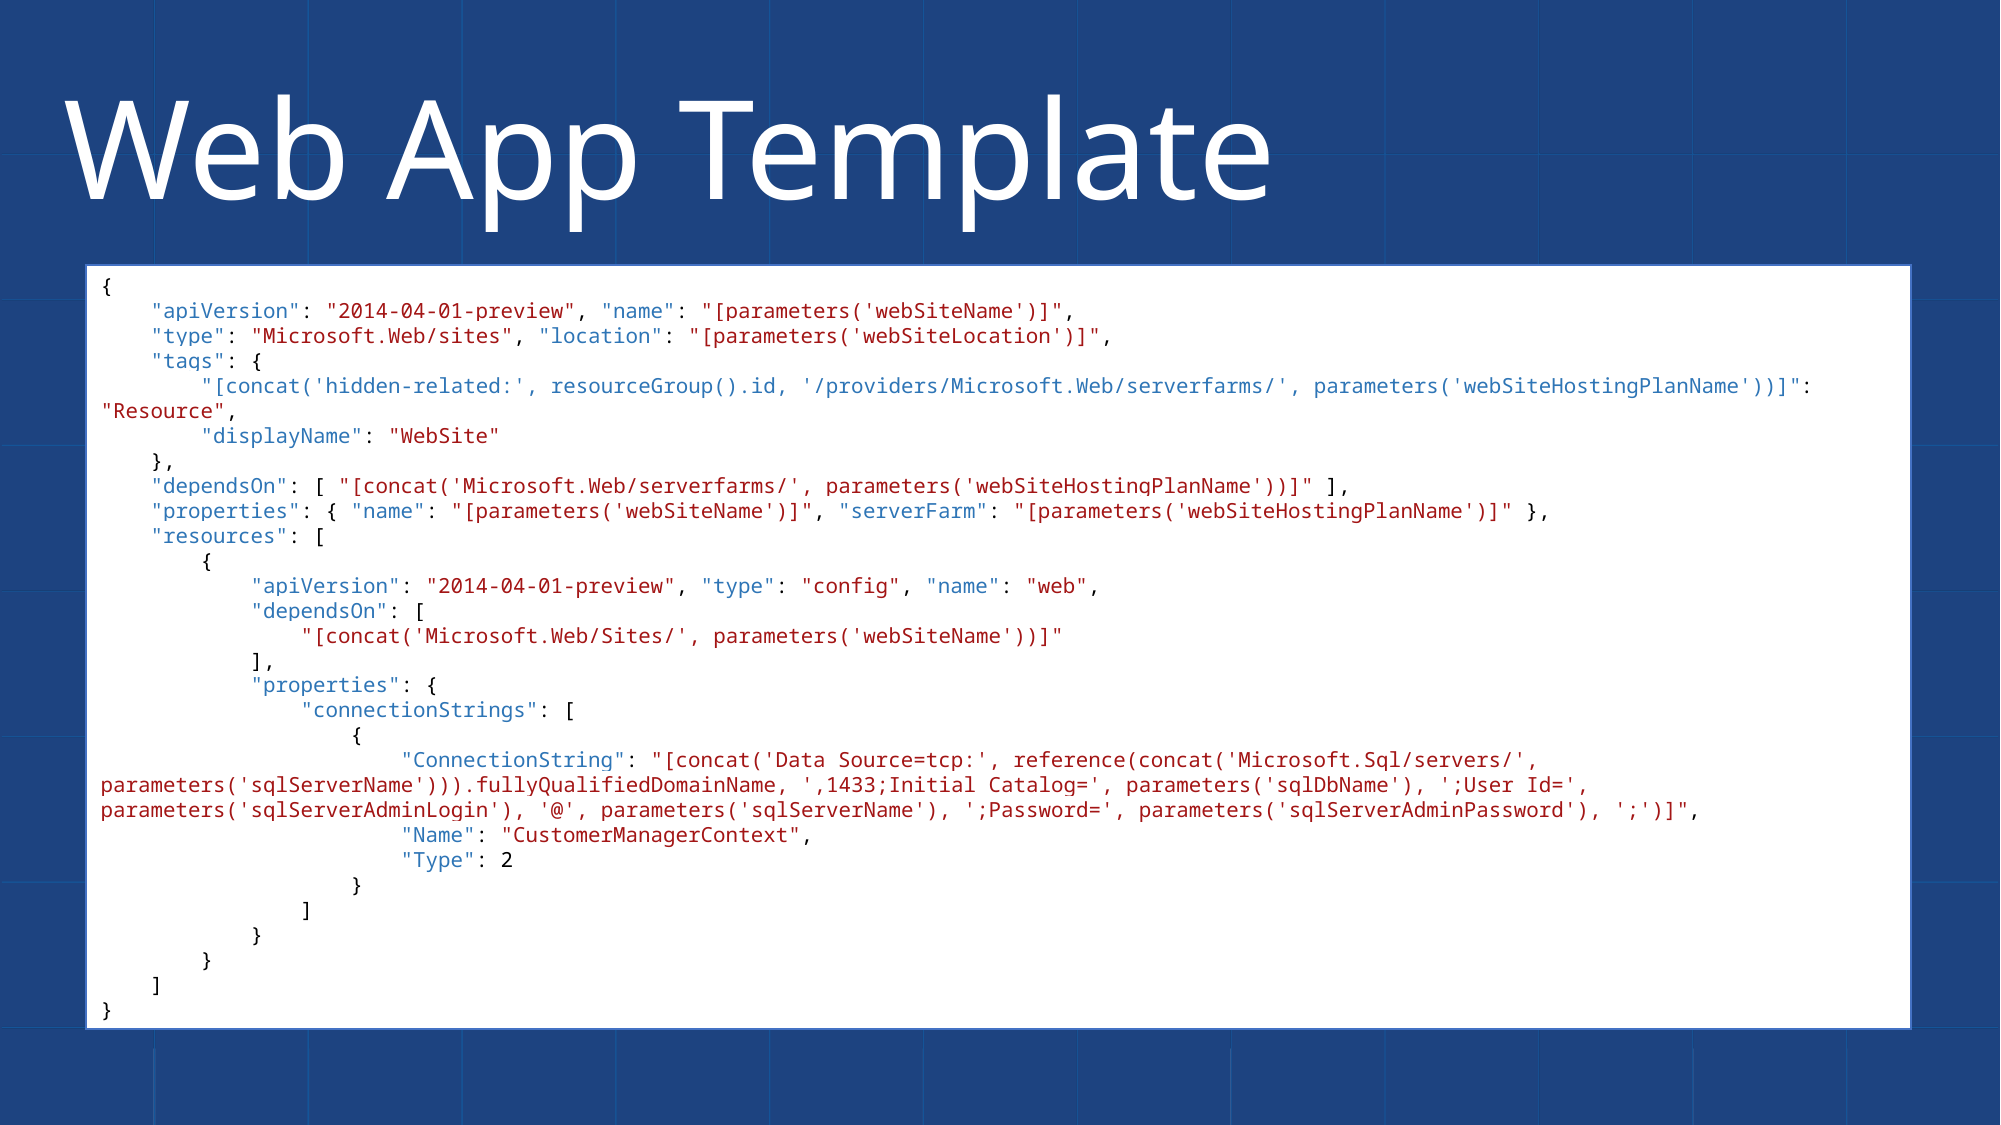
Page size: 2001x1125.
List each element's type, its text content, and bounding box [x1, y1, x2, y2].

picture [1, 0, 1999, 1125]
title Web App Template [48, 24, 1859, 266]
text_box { "apiVersion": "2014-04-01-preview", "name": "[parameters('webSiteName')]", "type": "Microsoft.Web/sites", "location": "[parameters('webSiteLocation')]", "tags": { "[concat('hidden-related:', resourceGroup().id, '/providers/Microsoft.Web/serverfarms/', parameters('webSiteHostingPlanName'))]": "Resource", "displayName": "WebSite" }, "dependsOn": [ "[concat('Microsoft.Web/serverfarms/', parameters('webSiteHostingPlanName'))]" ], "properties": { "name": "[parameters('webSiteName')]", "serverFarm": "[parameters('webSiteHostingPlanName')]" }, "resources": [ { "apiVersion": "2014-04-01-preview", "type": "config", "name": "web", "dependsOn": [ "[concat('Microsoft.Web/Sites/', parameters('webSiteName'))]" ], "properties": { "connectionStrings": [ { "ConnectionString": "[concat('Data Source=tcp:', reference(concat('Microsoft.Sql/servers/', parameters('sqlServerName'))).fullyQualifiedDomainName, ',1433;Initial Catalog=', parameters('sqlDbName'), ';User Id=', parameters('sqlServerAdminLogin'), '@', parameters('sqlServerName'), ';Password=', parameters('sqlServerAdminPassword'), ';')]", "Name": "CustomerManagerContext", "Type": 2 } ] } } ] } [85, 264, 1912, 1030]
